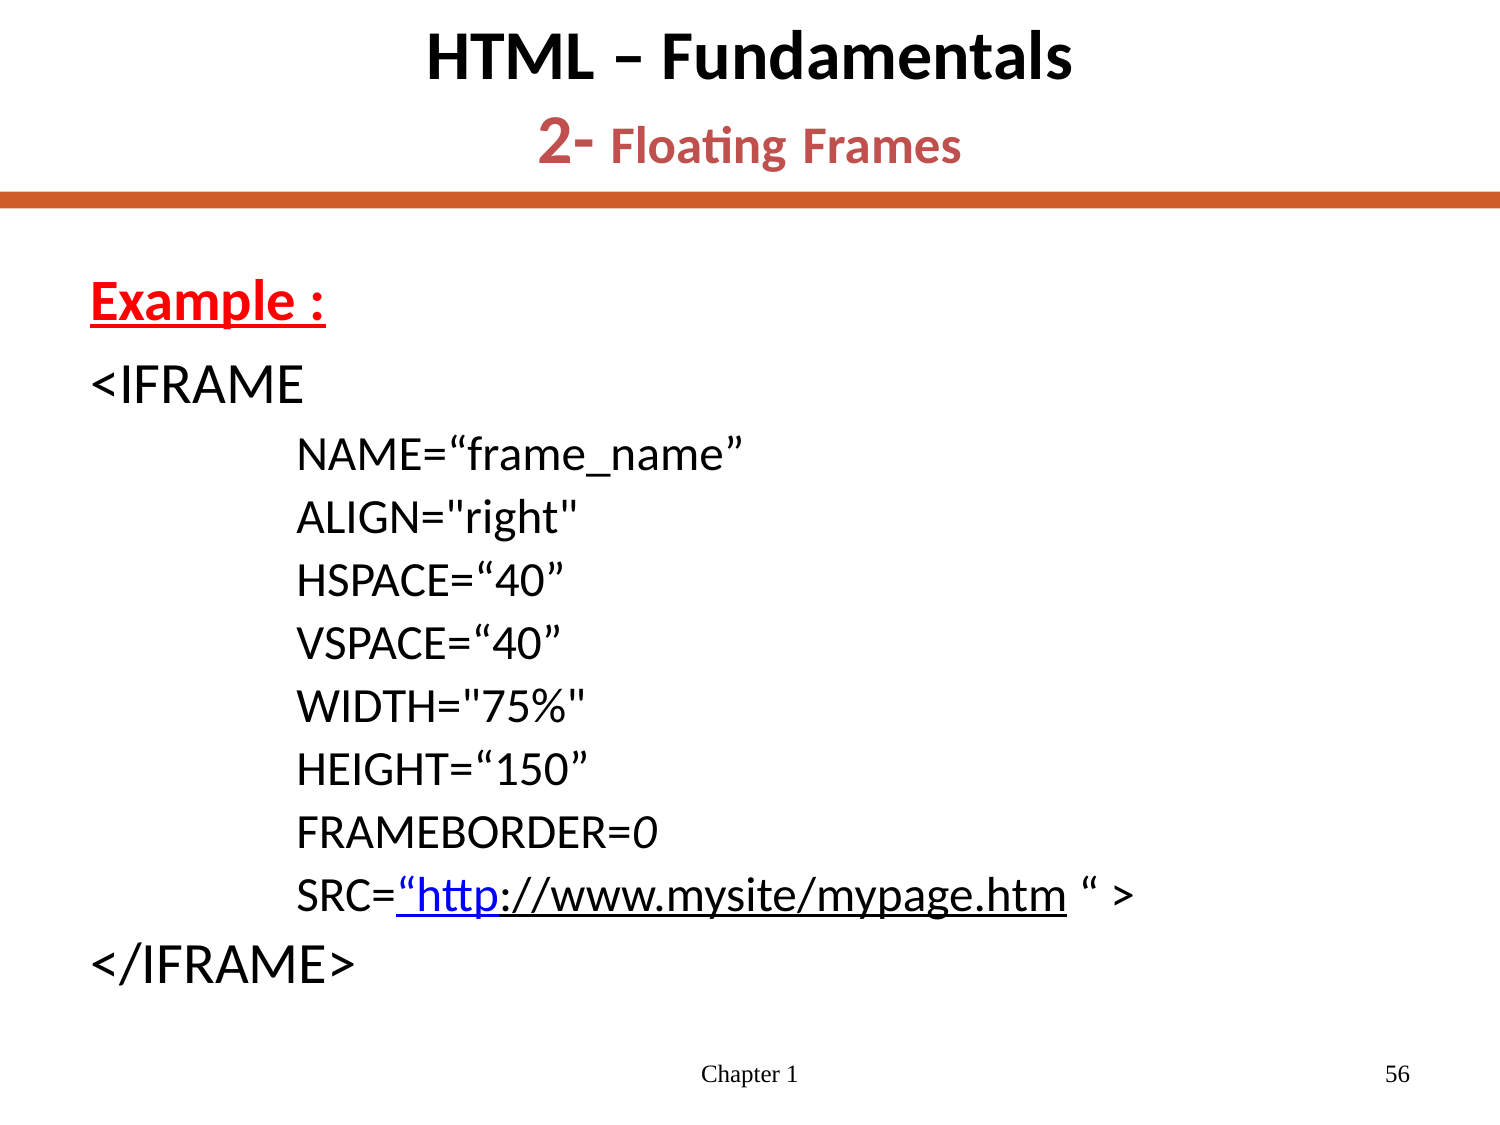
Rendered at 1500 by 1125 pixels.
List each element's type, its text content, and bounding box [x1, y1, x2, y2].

title HTML – Fundamentals 2- Floating Frames [75, 12, 1425, 175]
list Example : <IFRAME NAME=“frame_name” ALIGN="right" HSPACE=“40” VSPACE=“40” WIDTH="75%" HEIGHT=“150” FRAMEBORDER=0 SRC=“http://www.mysite/mypage.htm “ > </IFRAME> [75, 262, 1425, 1005]
slide_number 56 [1074, 1042, 1425, 1103]
footer Chapter 1 [512, 1042, 988, 1103]
